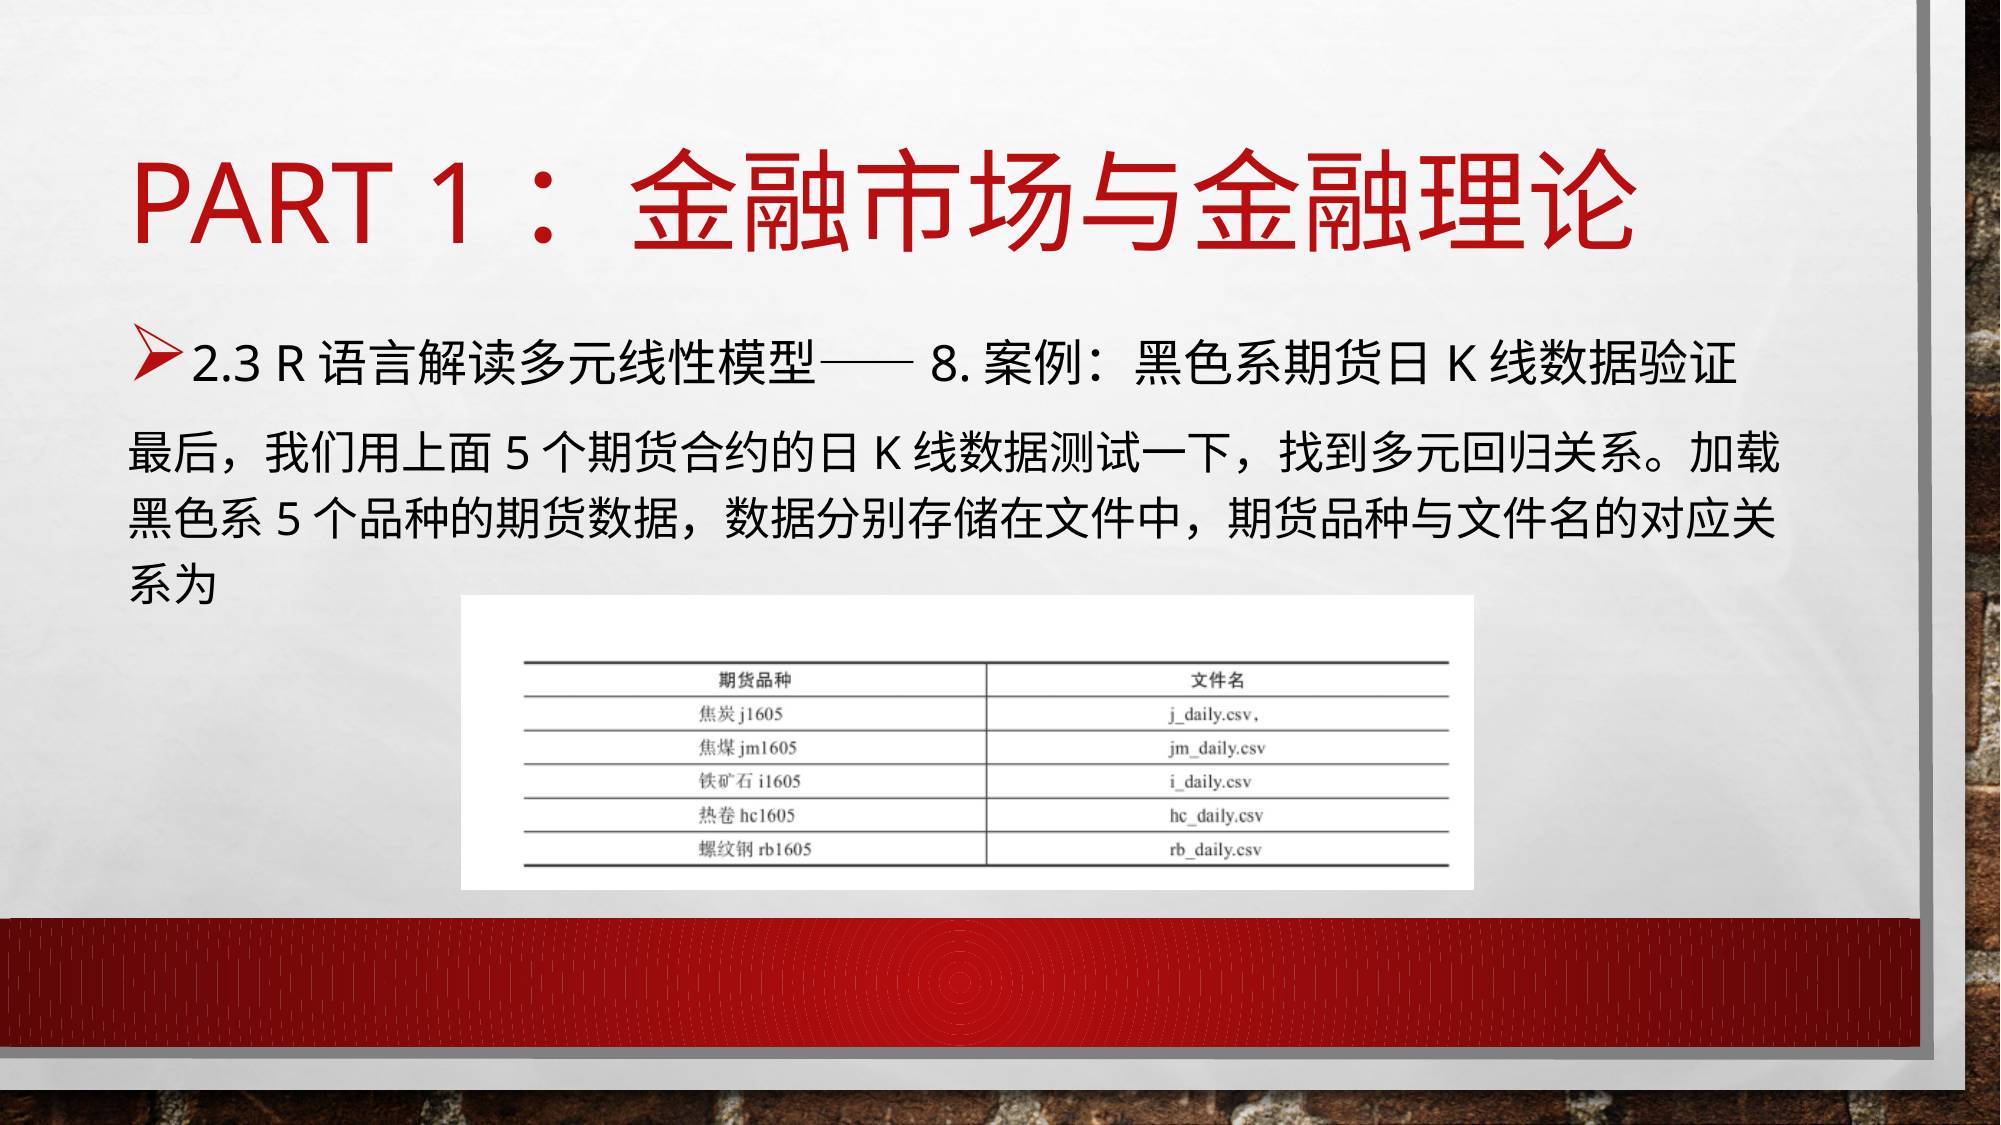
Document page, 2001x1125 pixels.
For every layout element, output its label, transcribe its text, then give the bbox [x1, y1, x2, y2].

list 2.3 R语言解读多元线性模型——8.案例：黑色系期货日K线数据验证 最后，我们用上面5个期货合约的日K线数据测试⼀下，找到多元回归关系。加载黑色系5个品种的期货数据，数据分别存储在文件中，期货品种与文件名的对应关系为 [112, 280, 1818, 824]
title Part 1：金融市场与金融理论 [112, 112, 1818, 280]
picture [0, 0, 2000, 1125]
picture [460, 594, 1474, 890]
